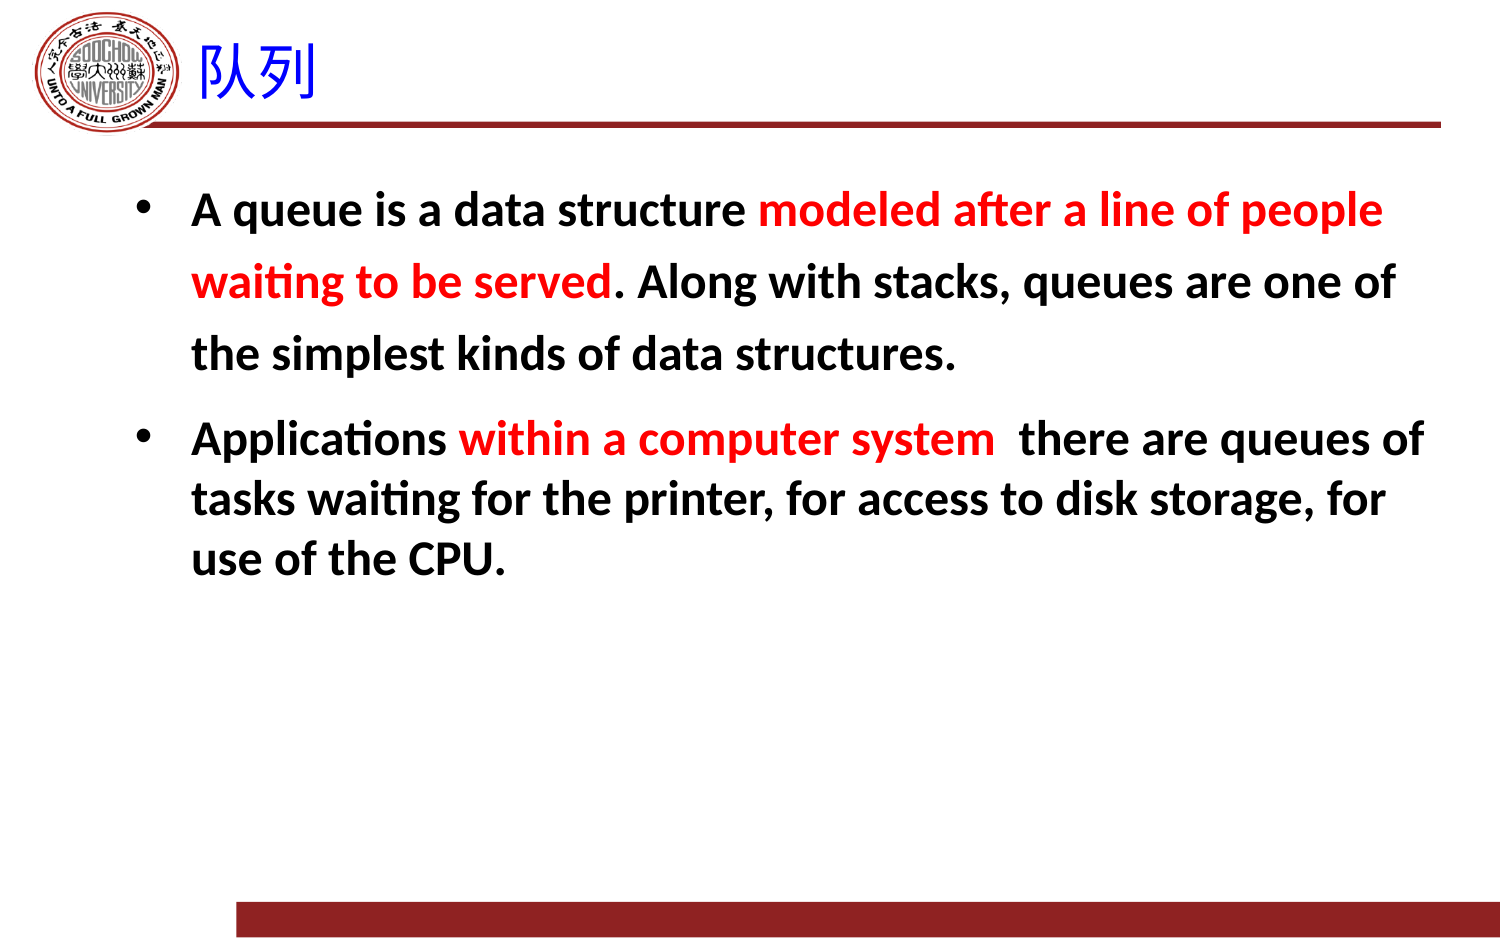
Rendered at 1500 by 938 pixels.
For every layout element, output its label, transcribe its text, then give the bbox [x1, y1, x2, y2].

title 队列 [181, 25, 1441, 115]
list A queue is a data structure modeled after a line of people waiting to be served. Along with stacks, queues are one of the simplest kinds of data structures. Applications within a computer system there are queues of tasks waiting for the printer, for access to disk storage, for use of the CPU. [119, 156, 1441, 823]
picture [30, 8, 184, 136]
